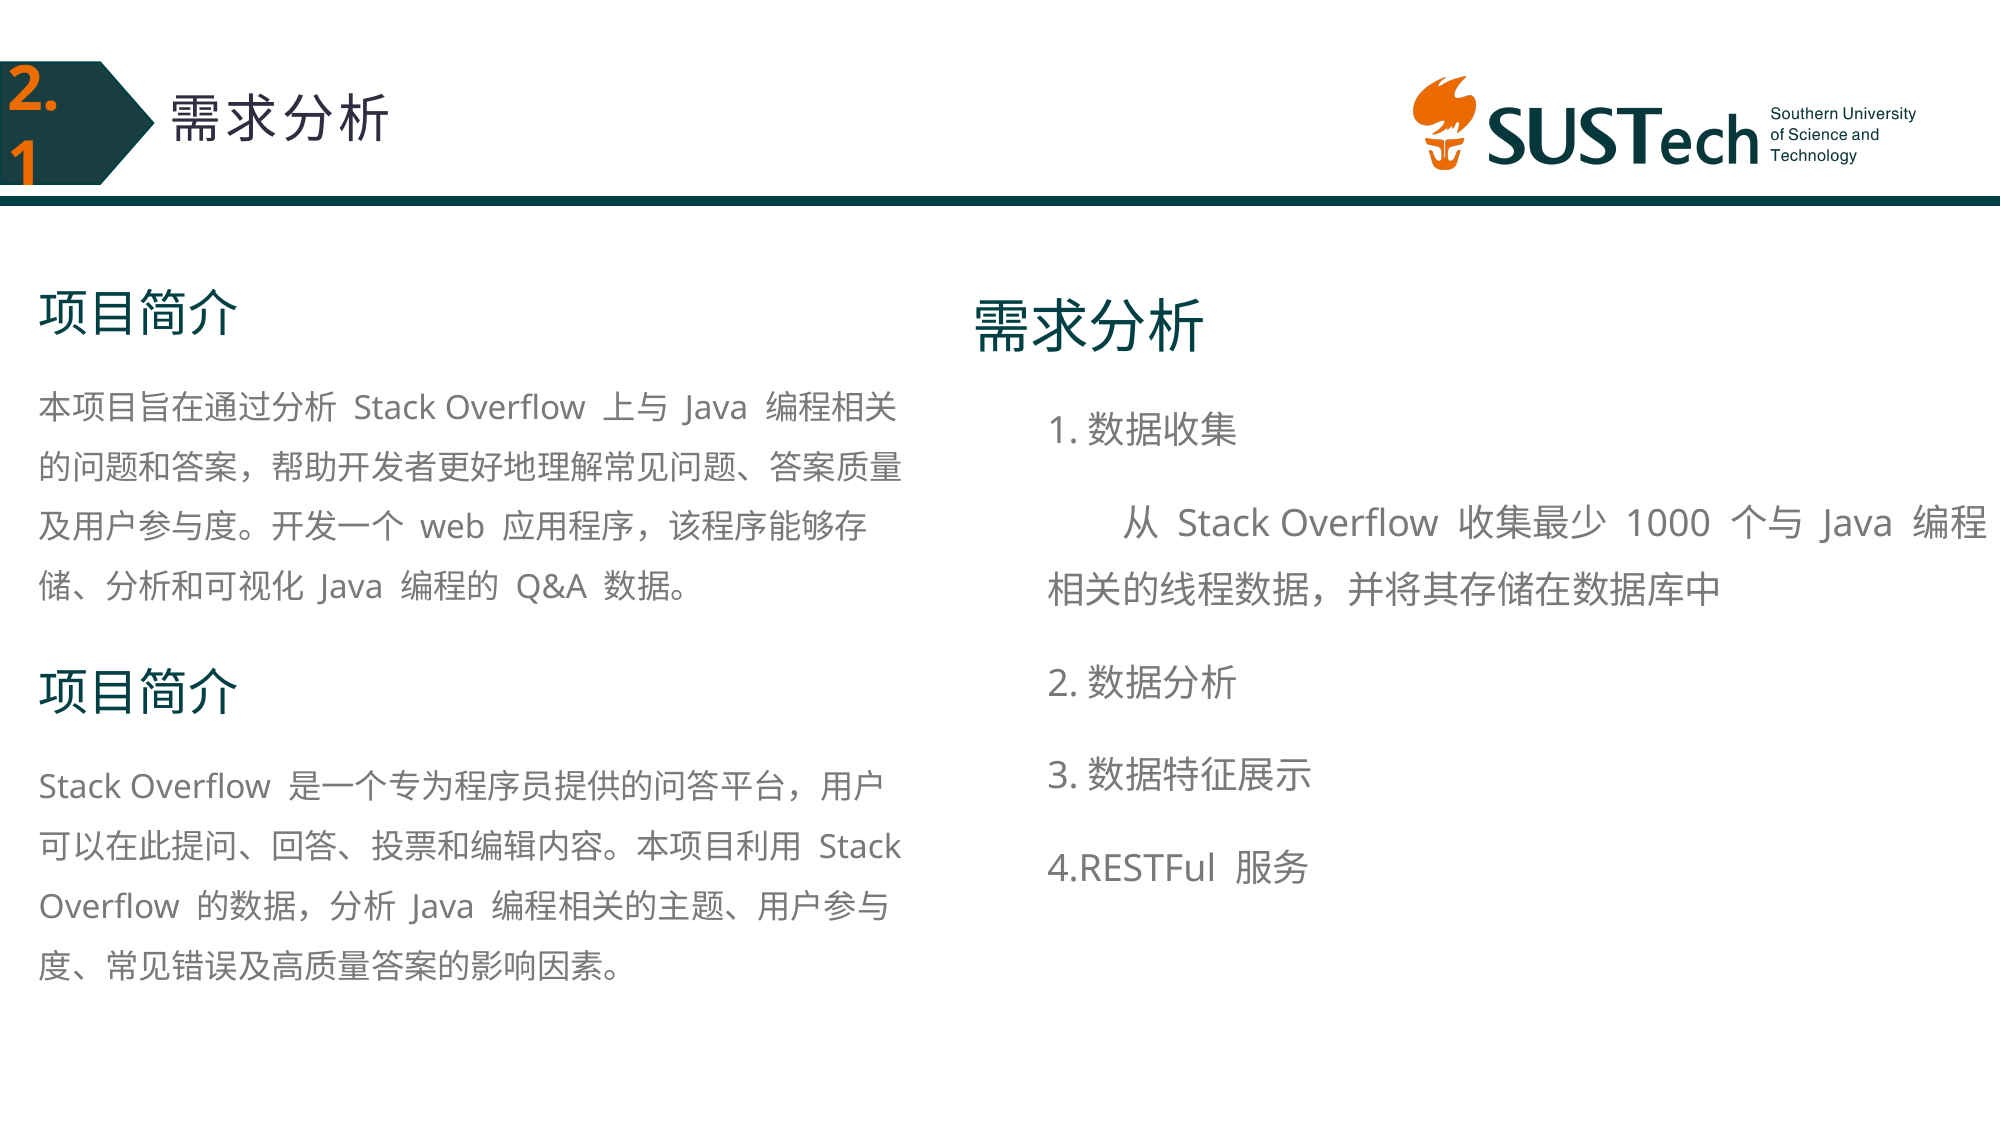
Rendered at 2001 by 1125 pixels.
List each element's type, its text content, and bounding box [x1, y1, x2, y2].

text_box 需求分析 1.数据收集 从 Stack Overflow 收集最少 1000 个与 Java 编程相关的线程数据，并将其存储在数据库中 2.数据分析 3.数据特征展示 4.RESTFul 服务 [964, 246, 2000, 897]
text_box 项目简介 本项目旨在通过分析 Stack Overflow 上与 Java 编程相关的问题和答案，帮助开发者更好地理解常见问题、答案质量及用户参与度。开发一个 web 应用程序，该程序能够存储、分析和可视化 Java 编程的 Q&A 数据。 项目简介 Stack Overflow 是一个专为程序员提供的问答平台，用户可以在此提问、回答、投票和编辑内容。本项目利用 Stack Overflow 的数据，分析 Java 编程相关的主题、用户参与度、常见错误及高质量答案的影响因素。 [31, 243, 921, 1078]
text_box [0, 62, 2000, 202]
